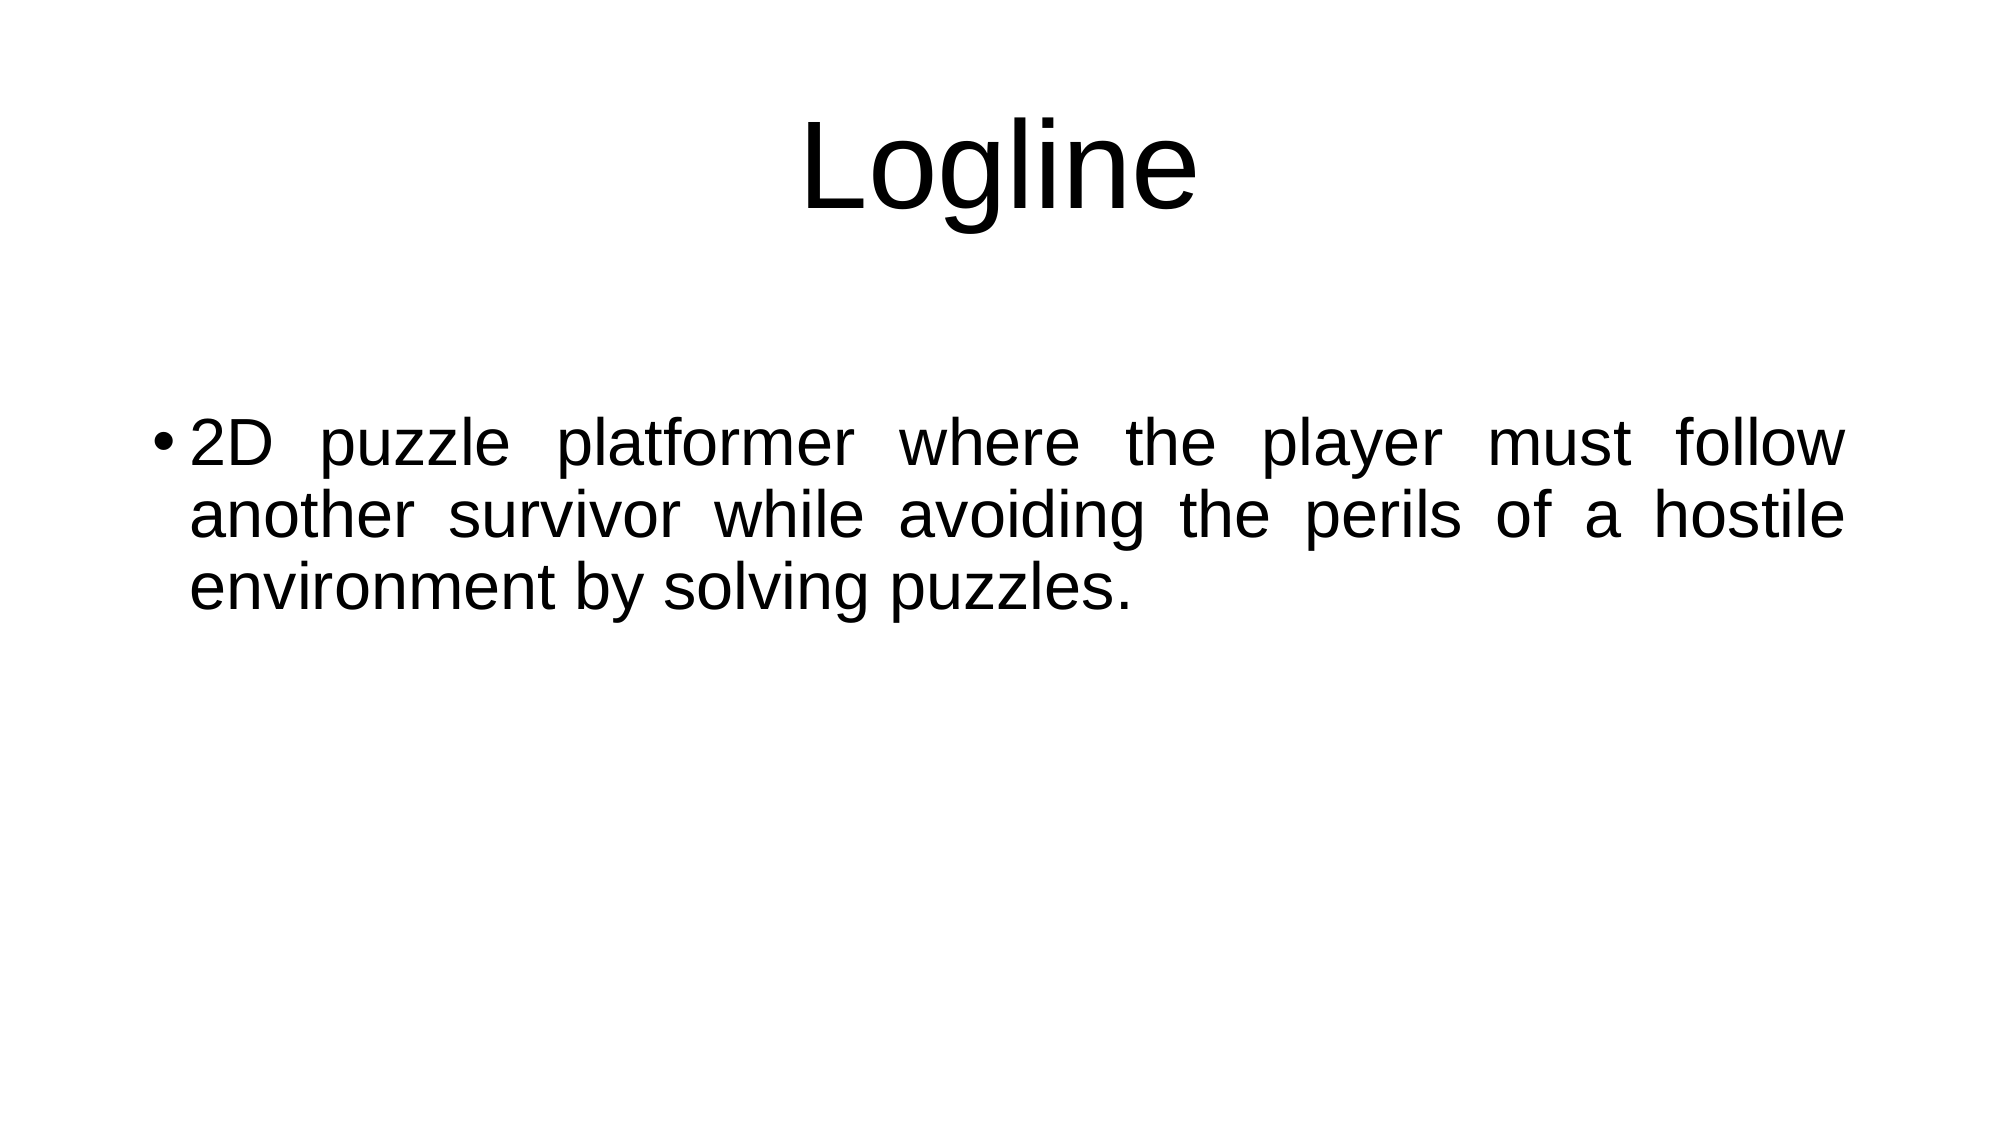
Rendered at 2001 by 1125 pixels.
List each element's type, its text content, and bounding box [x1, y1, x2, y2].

list 2D puzzle platformer where the player must follow another survivor while avoiding the perils of a hostile environment by solving puzzles. [137, 299, 1863, 1125]
title Logline [137, 59, 1863, 278]
